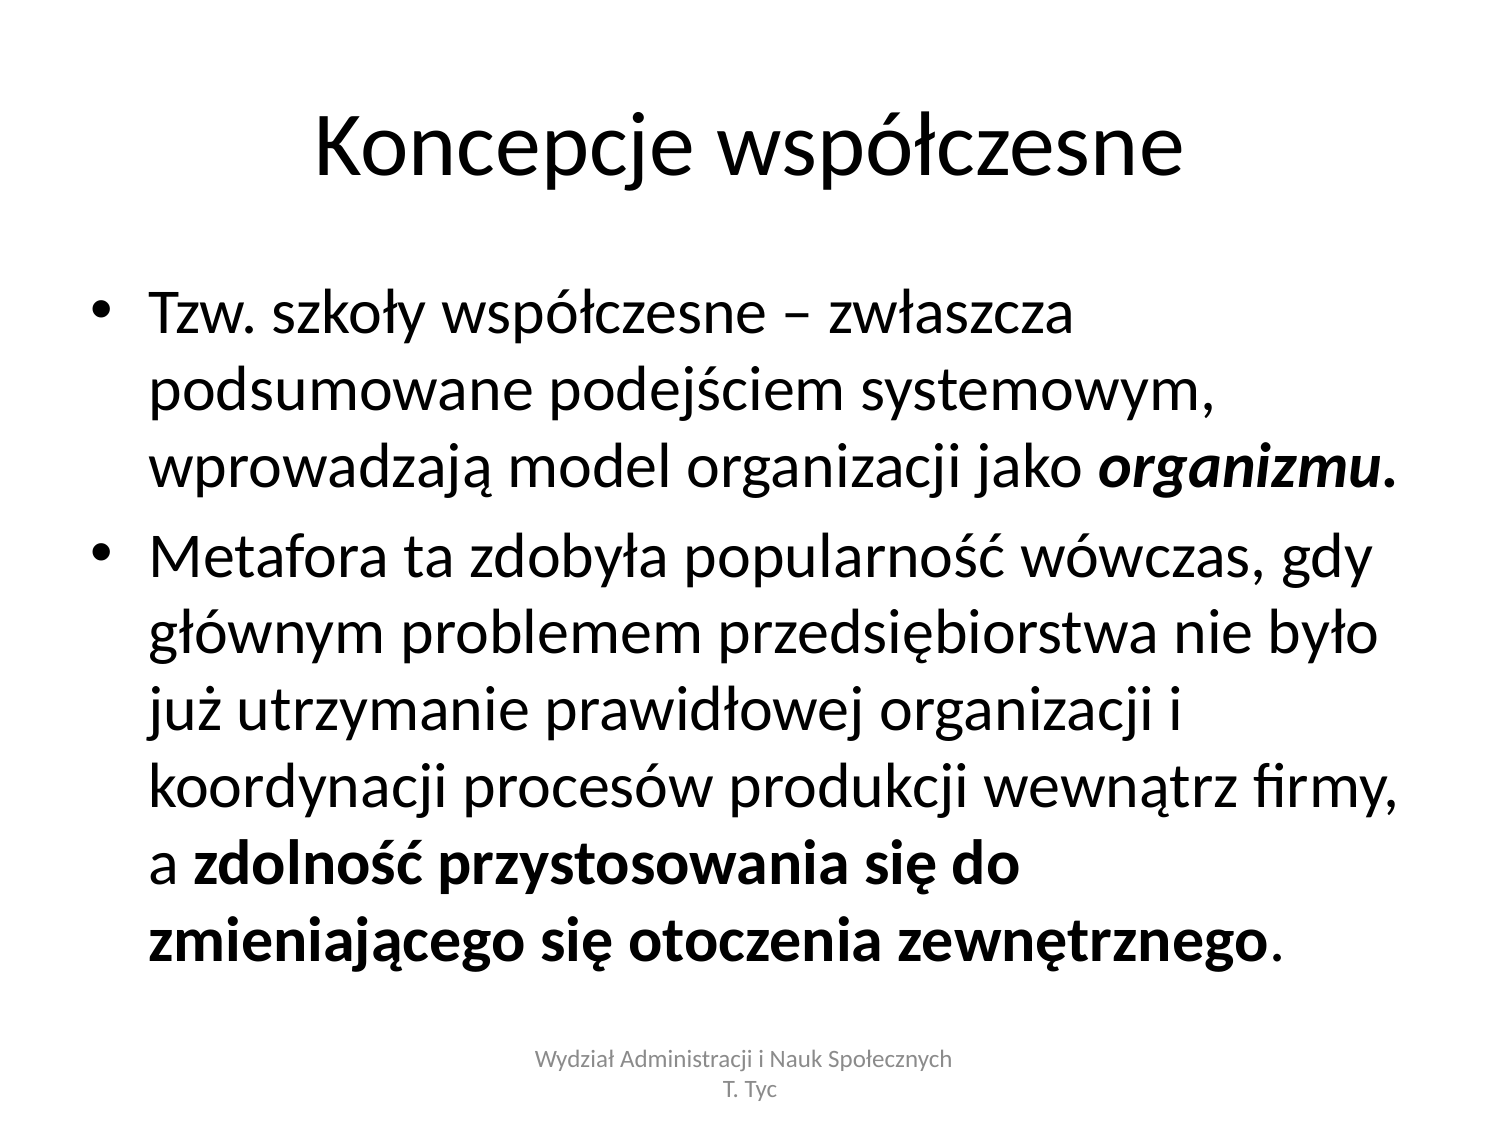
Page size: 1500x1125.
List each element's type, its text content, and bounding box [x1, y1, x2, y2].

footer Wydział Administracji i Nauk Społecznych T. Tyc [512, 1042, 988, 1103]
title Koncepcje współczesne [74, 44, 1426, 233]
list Tzw. szkoły współczesne – zwłaszcza podsumowane podejściem systemowym, wprowadzają model organizacji jako organizmu. Metafora ta zdobyła popularność wówczas, gdy głównym problemem przedsiębiorstwa nie było już utrzymanie prawidłowej organizacji i koordynacji procesów produkcji wewnątrz firmy, a zdolność przystosowania się do zmieniającego się otoczenia zewnętrznego. [74, 262, 1426, 1006]
